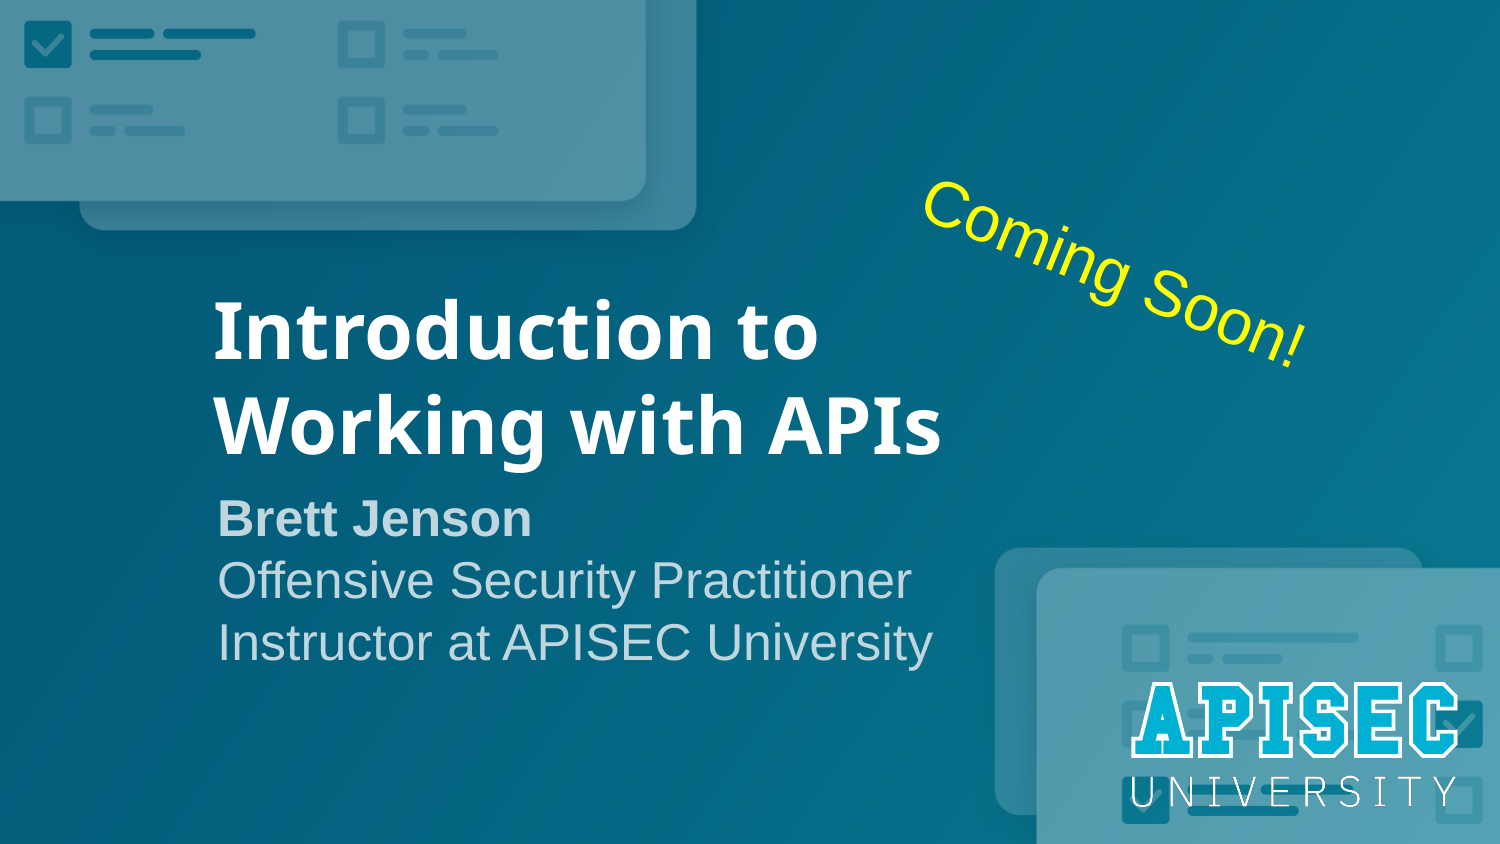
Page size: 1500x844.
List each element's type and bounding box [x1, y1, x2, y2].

picture [417, 299, 456, 359]
picture [1249, 320, 1283, 360]
picture [995, 548, 1500, 844]
picture [588, 571, 592, 597]
picture [368, 316, 409, 359]
picture [655, 563, 682, 597]
picture [576, 625, 580, 659]
picture [612, 571, 635, 608]
picture [304, 503, 319, 536]
picture [505, 509, 529, 535]
picture [775, 571, 779, 597]
picture [734, 571, 754, 598]
picture [758, 565, 770, 598]
picture [502, 411, 541, 472]
picture [477, 627, 489, 660]
picture [1047, 238, 1063, 270]
picture [297, 307, 326, 359]
picture [769, 398, 821, 453]
picture [453, 562, 481, 598]
picture [381, 571, 405, 597]
picture [689, 571, 694, 597]
picture [515, 571, 536, 598]
picture [812, 571, 835, 598]
picture [875, 398, 900, 453]
picture [380, 394, 420, 453]
picture [643, 411, 653, 453]
picture [322, 503, 337, 536]
picture [0, 0, 696, 230]
picture [812, 633, 835, 660]
picture [625, 625, 652, 659]
picture [344, 411, 371, 453]
picture [775, 316, 816, 359]
picture [287, 627, 299, 660]
picture [801, 571, 805, 597]
picture [428, 394, 440, 405]
picture [885, 633, 889, 659]
picture [1145, 271, 1187, 317]
picture [657, 624, 689, 660]
picture [597, 299, 609, 310]
picture [894, 627, 906, 660]
picture [541, 625, 568, 659]
picture [907, 411, 939, 454]
picture [747, 633, 752, 659]
picture [288, 571, 311, 598]
picture [1218, 310, 1250, 344]
picture [589, 624, 617, 660]
picture [1090, 259, 1129, 306]
picture [349, 633, 370, 660]
picture [966, 207, 998, 241]
picture [571, 411, 635, 453]
picture [235, 633, 241, 659]
picture [1185, 296, 1217, 330]
picture [1060, 243, 1094, 283]
picture [390, 633, 413, 660]
picture [663, 402, 692, 454]
picture [470, 316, 509, 359]
picture [222, 625, 226, 659]
picture [542, 571, 557, 598]
picture [453, 411, 492, 453]
picture [374, 627, 386, 660]
picture [671, 316, 710, 358]
picture [842, 571, 862, 597]
picture [383, 509, 407, 536]
picture [354, 501, 377, 536]
picture [277, 509, 301, 536]
picture [429, 411, 439, 453]
picture [909, 633, 932, 670]
picture [321, 633, 336, 660]
picture [784, 565, 796, 598]
picture [926, 182, 969, 227]
picture [899, 571, 904, 597]
picture [444, 509, 467, 536]
picture [220, 562, 254, 598]
picture [830, 398, 868, 453]
picture [504, 625, 535, 659]
picture [869, 571, 892, 598]
picture [642, 394, 654, 405]
picture [558, 307, 587, 359]
picture [292, 411, 333, 454]
picture [1289, 325, 1304, 355]
picture [305, 633, 316, 659]
picture [214, 398, 289, 453]
picture [250, 316, 289, 358]
picture [258, 509, 273, 535]
picture [997, 218, 1048, 265]
picture [785, 633, 808, 659]
picture [858, 633, 879, 660]
picture [414, 509, 437, 535]
picture [409, 571, 432, 598]
picture [842, 633, 847, 659]
picture [263, 633, 283, 660]
picture [598, 316, 608, 358]
picture [472, 509, 499, 536]
picture [216, 303, 241, 358]
picture [702, 394, 741, 453]
picture [486, 571, 509, 598]
picture [450, 633, 476, 660]
picture [558, 571, 563, 597]
picture [520, 316, 553, 359]
picture [571, 571, 576, 597]
picture [337, 316, 364, 358]
picture [337, 633, 342, 659]
picture [619, 316, 660, 359]
picture [242, 633, 256, 659]
picture [420, 633, 431, 659]
picture [221, 501, 251, 535]
picture [738, 307, 767, 359]
picture [318, 571, 339, 597]
picture [705, 571, 731, 598]
picture [259, 561, 285, 597]
picture [711, 625, 739, 660]
picture [345, 571, 366, 598]
picture [753, 633, 768, 659]
picture [597, 565, 609, 598]
